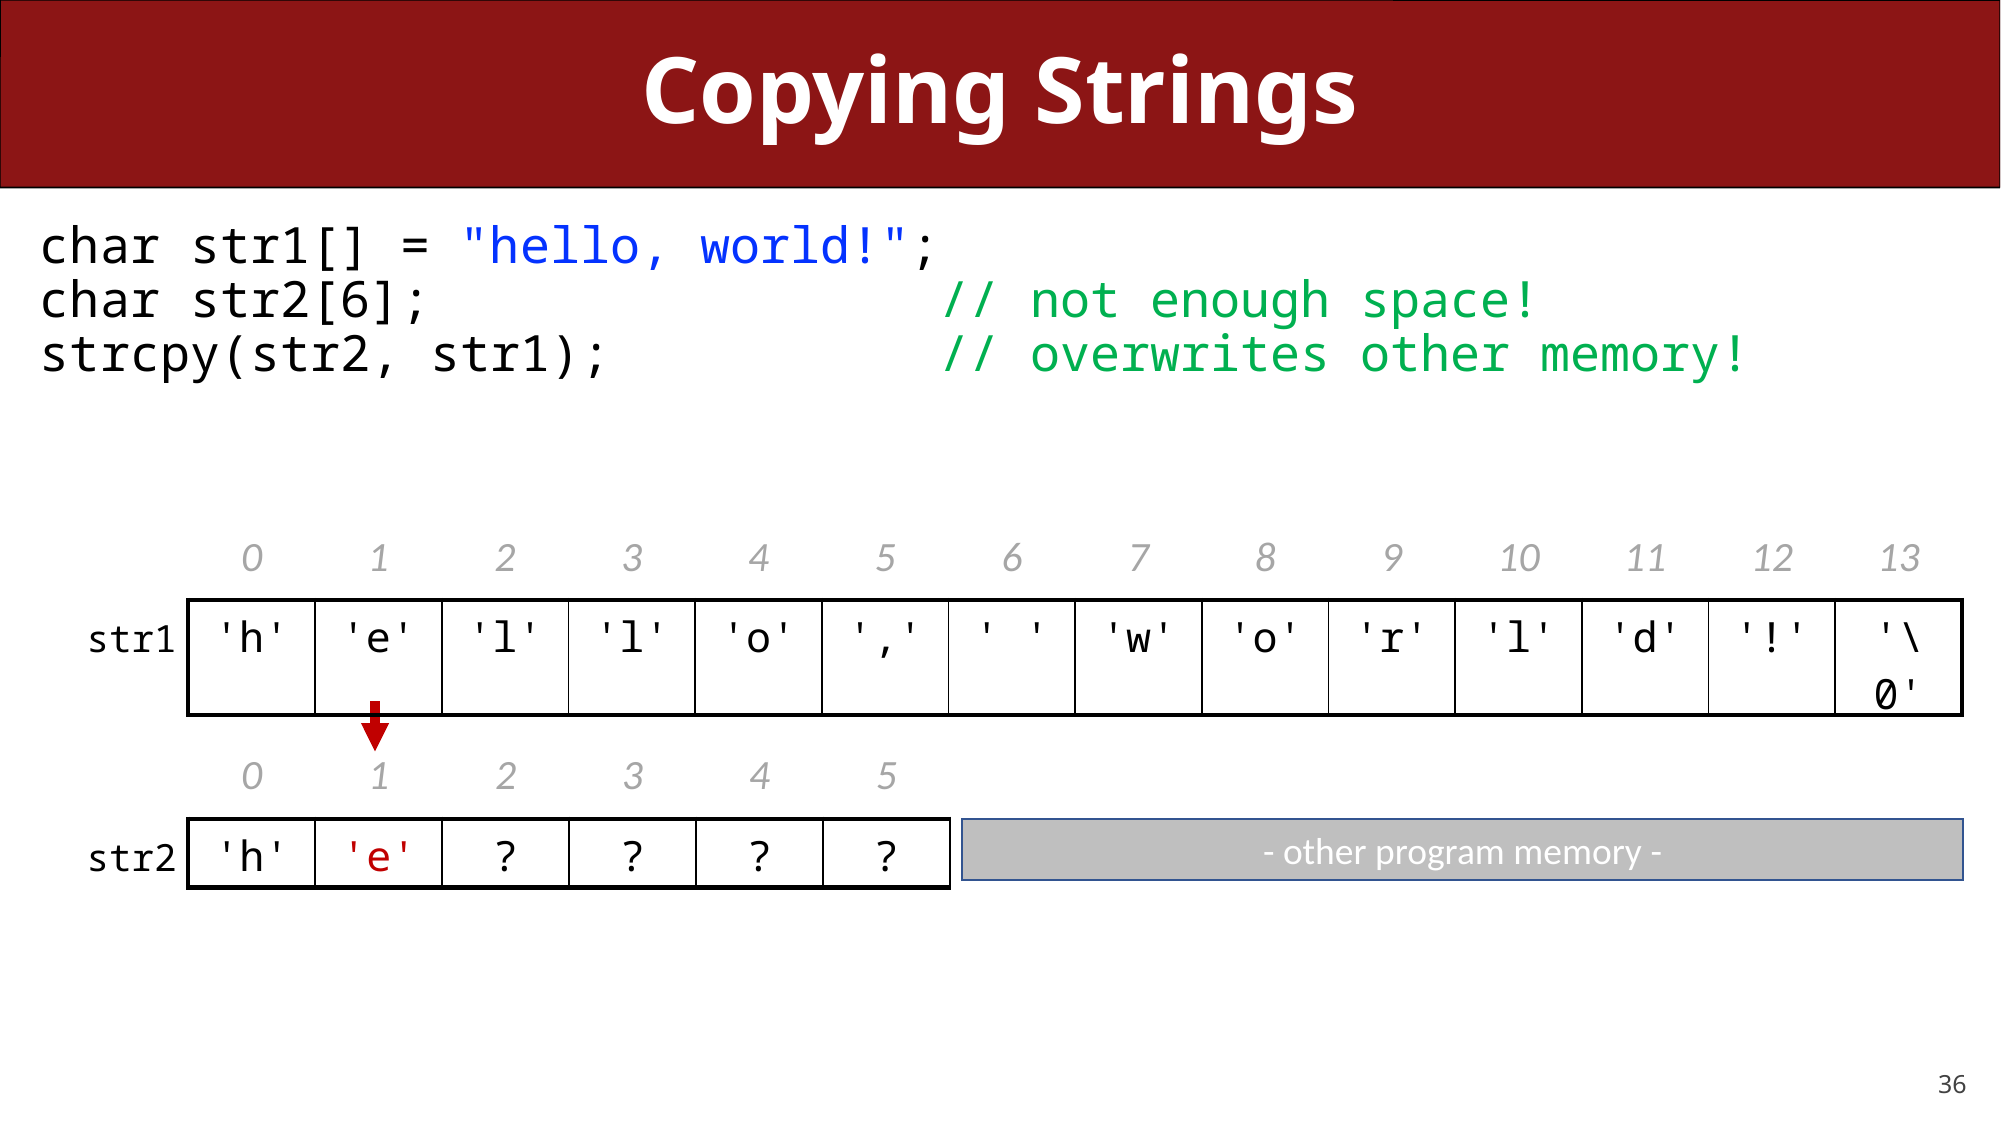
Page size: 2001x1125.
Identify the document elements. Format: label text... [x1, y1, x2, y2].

table_header 9 [1328, 533, 1455, 598]
table_cell 'e' [316, 821, 441, 885]
table_header 4 [695, 533, 822, 598]
table_header 2 [442, 751, 569, 817]
table_header 3 [569, 751, 696, 817]
table_header 1 [315, 533, 442, 598]
table_header 8 [1202, 533, 1328, 598]
table_header 0 [188, 751, 315, 817]
table_cell 'l' [443, 602, 568, 713]
title Copying Strings [75, 0, 1925, 188]
table_cell 'e' [316, 602, 441, 713]
table_cell ? [697, 821, 822, 885]
table_header 5 [822, 533, 948, 598]
table_header 5 [823, 751, 950, 817]
table_cell '!' [1709, 602, 1834, 713]
table_header 11 [1582, 533, 1708, 598]
table_cell 'd' [1583, 602, 1708, 713]
table_header 3 [568, 533, 695, 598]
table_cell 'w' [1076, 602, 1201, 713]
table_header 12 [1708, 533, 1835, 598]
table_cell 'l' [569, 602, 694, 713]
text_box str2 [71, 826, 192, 887]
table_cell ' ' [949, 602, 1074, 713]
table_cell 'o' [696, 602, 821, 713]
table_header 4 [696, 751, 823, 817]
table_header 7 [1075, 533, 1202, 598]
table_cell 'h' [190, 821, 314, 885]
table_cell 'h' [190, 602, 314, 713]
table_cell ? [824, 821, 949, 885]
table_cell 'r' [1329, 602, 1454, 713]
table_header 0 [188, 533, 315, 598]
table_cell ',' [823, 602, 948, 713]
table_cell ? [443, 821, 568, 885]
text_box - other program memory - [961, 818, 1964, 881]
table_cell 'l' [1456, 602, 1581, 713]
table_header 10 [1455, 533, 1582, 598]
table_header 6 [948, 533, 1075, 598]
table_cell '\0' [1836, 602, 1960, 713]
table_cell ? [570, 821, 695, 885]
text_box str1 [71, 608, 186, 668]
table_header 13 [1835, 533, 1962, 598]
table_header 1 [315, 751, 442, 817]
table_header 2 [442, 533, 568, 598]
table_cell 'o' [1203, 602, 1328, 713]
list char str1[] = "hello, world!"; char str2[6]; // not enough space! strcpy(str2, str1); // overwrites other memory! [24, 212, 1963, 1125]
